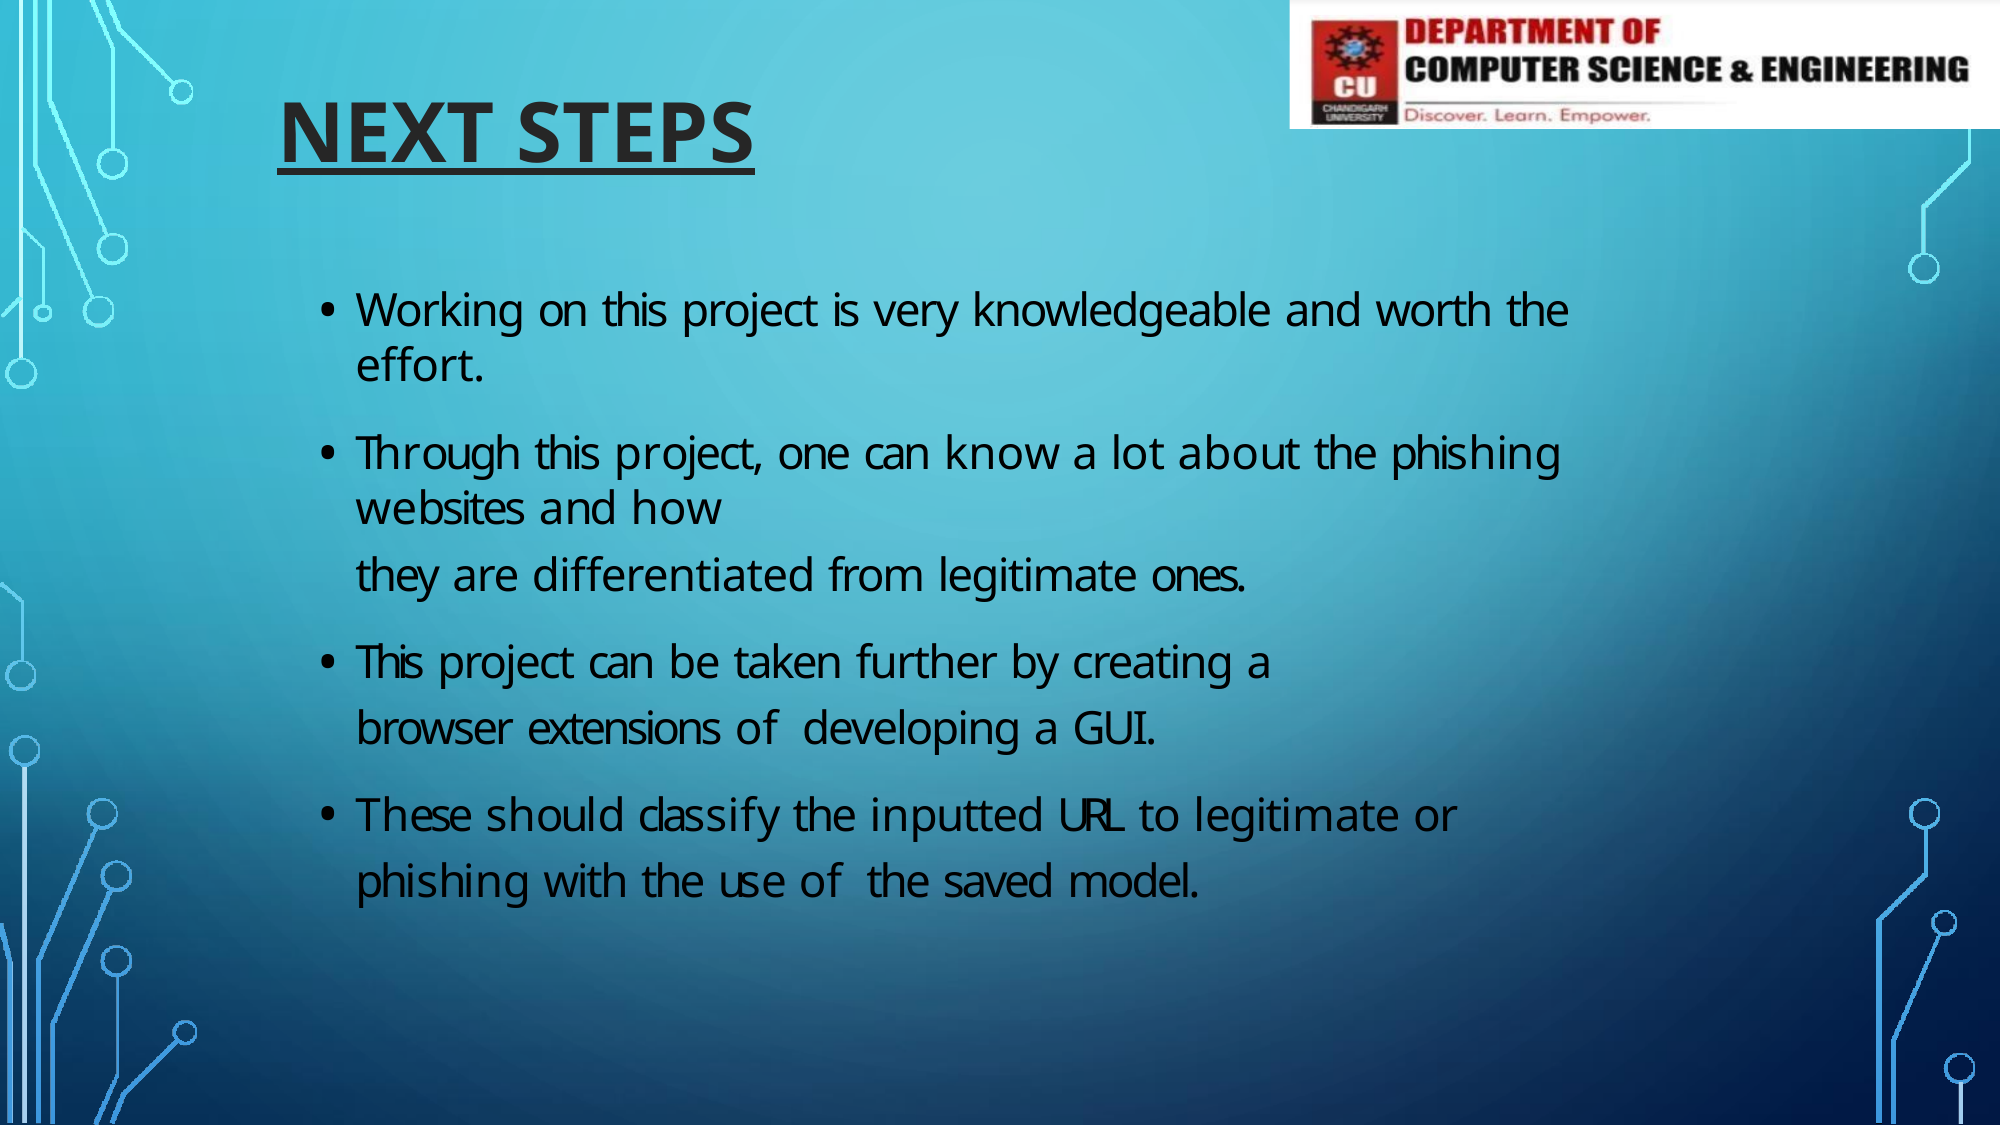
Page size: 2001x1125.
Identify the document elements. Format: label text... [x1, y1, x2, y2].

title NEXT STEPS [275, 76, 875, 262]
picture [0, 0, 2000, 1125]
list Working on this project is very knowledgeable and worth the effort. Through this project, one can know a lot about the phishing websites and how they are differentiated from legitimate ones. This project can be taken further by creating a browser extensions of developing a GUI. These should classify the inputted URL to legitimate or phishing with the use of the saved model. [237, 262, 1600, 919]
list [1289, 0, 2000, 129]
